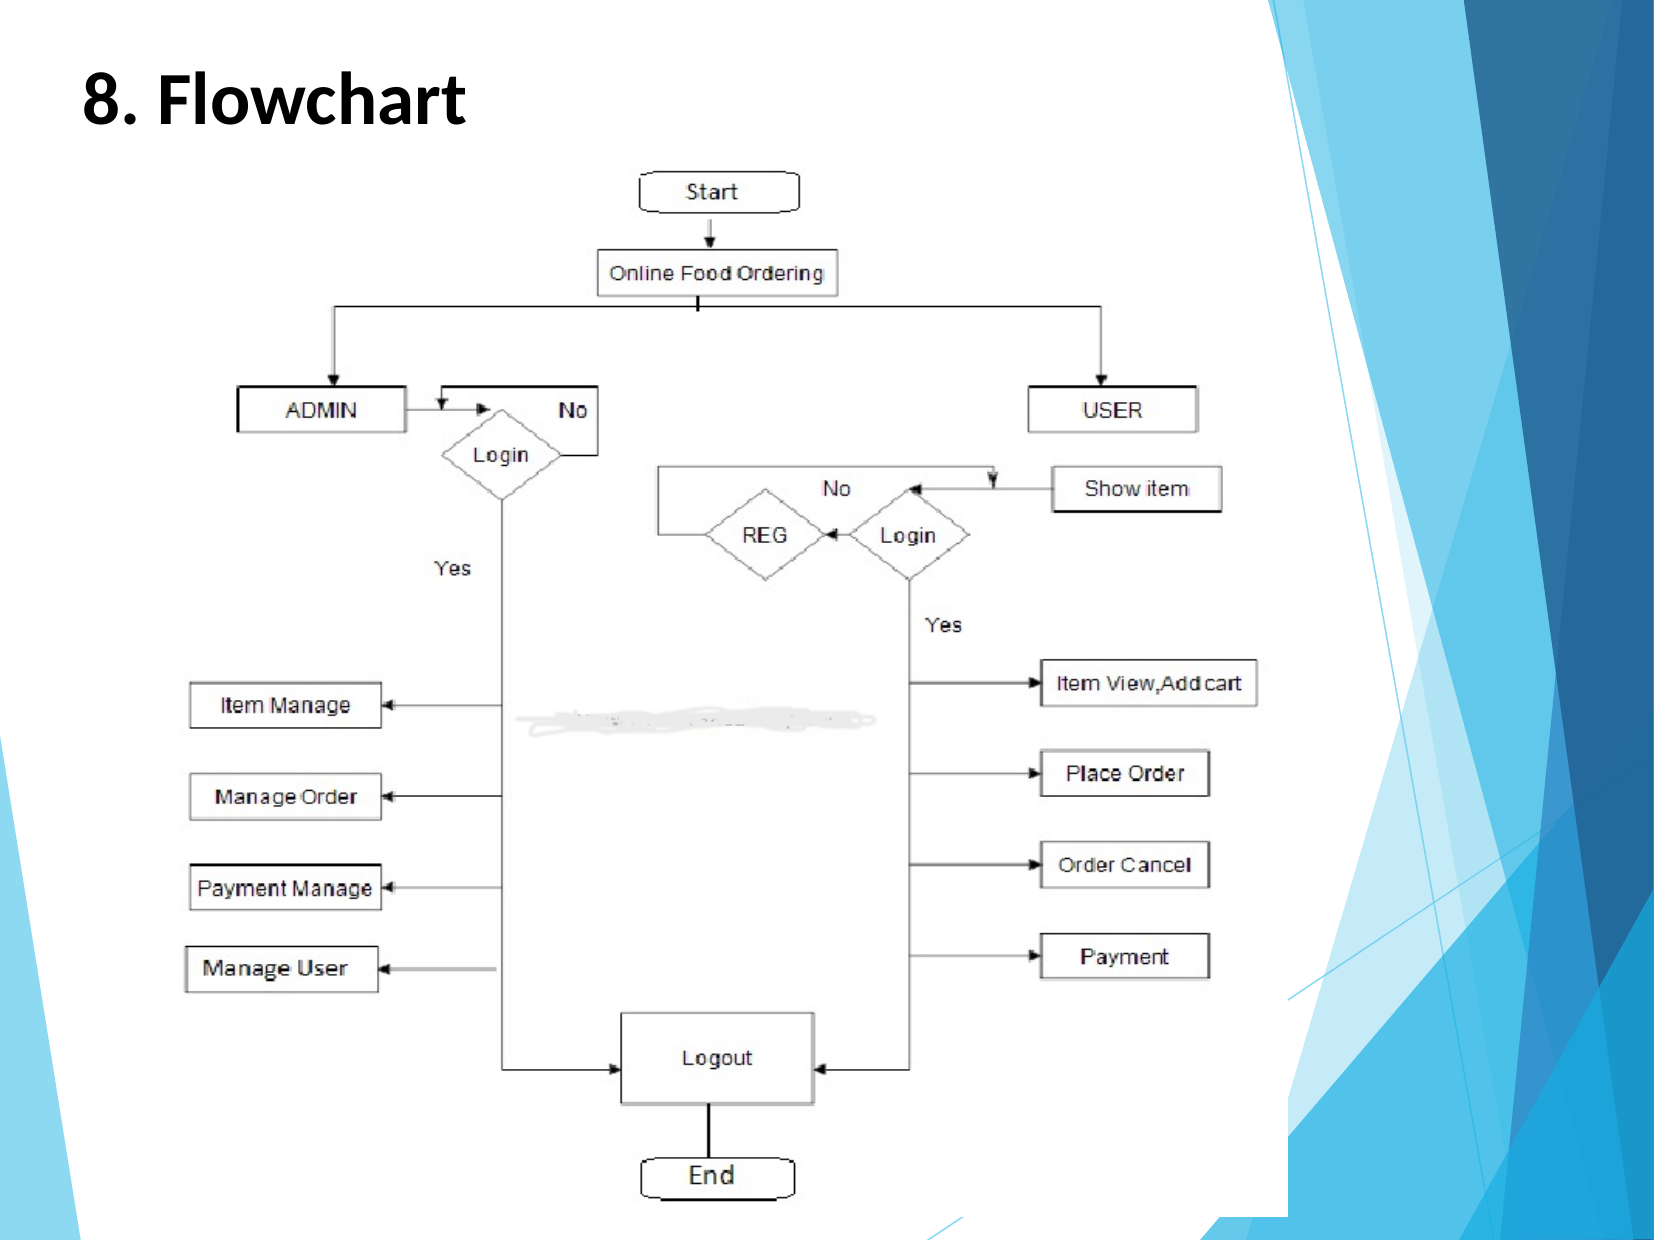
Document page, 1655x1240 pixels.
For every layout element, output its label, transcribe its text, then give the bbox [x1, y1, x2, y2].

picture [153, 157, 1288, 1218]
title 8. Flowchart [82, 48, 639, 160]
